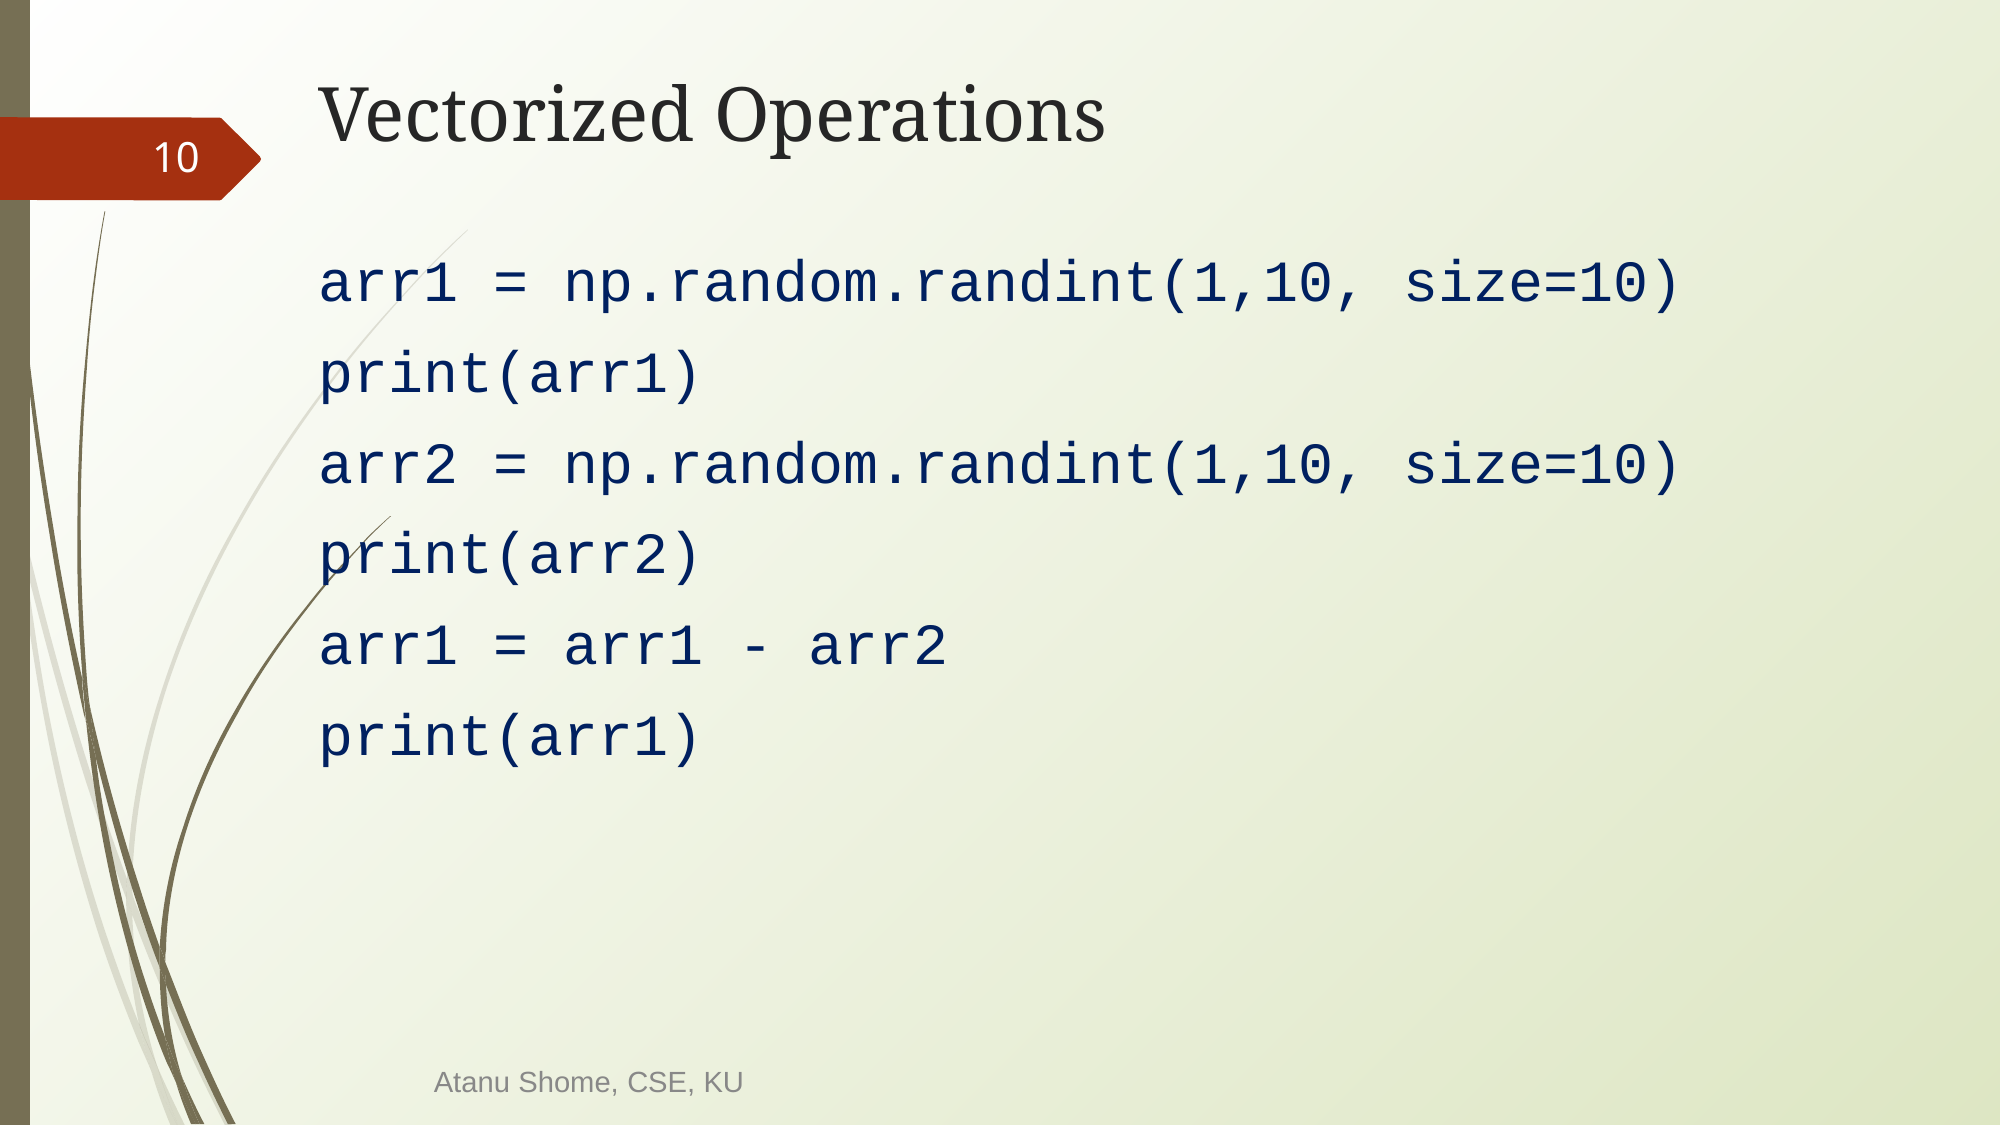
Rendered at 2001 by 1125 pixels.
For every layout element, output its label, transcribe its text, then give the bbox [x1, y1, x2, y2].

title Vectorized Operations [303, 58, 1888, 201]
list arr1 = np.random.randint(1,10, size=10) print(arr1) arr2 = np.random.randint(1,10, size=10) print(arr2) arr1 = arr1 - arr2 print(arr1) [303, 235, 1888, 1028]
footer Atanu Shome, CSE, KU [418, 1050, 1669, 1111]
slide_number ‹#› [87, 129, 216, 190]
